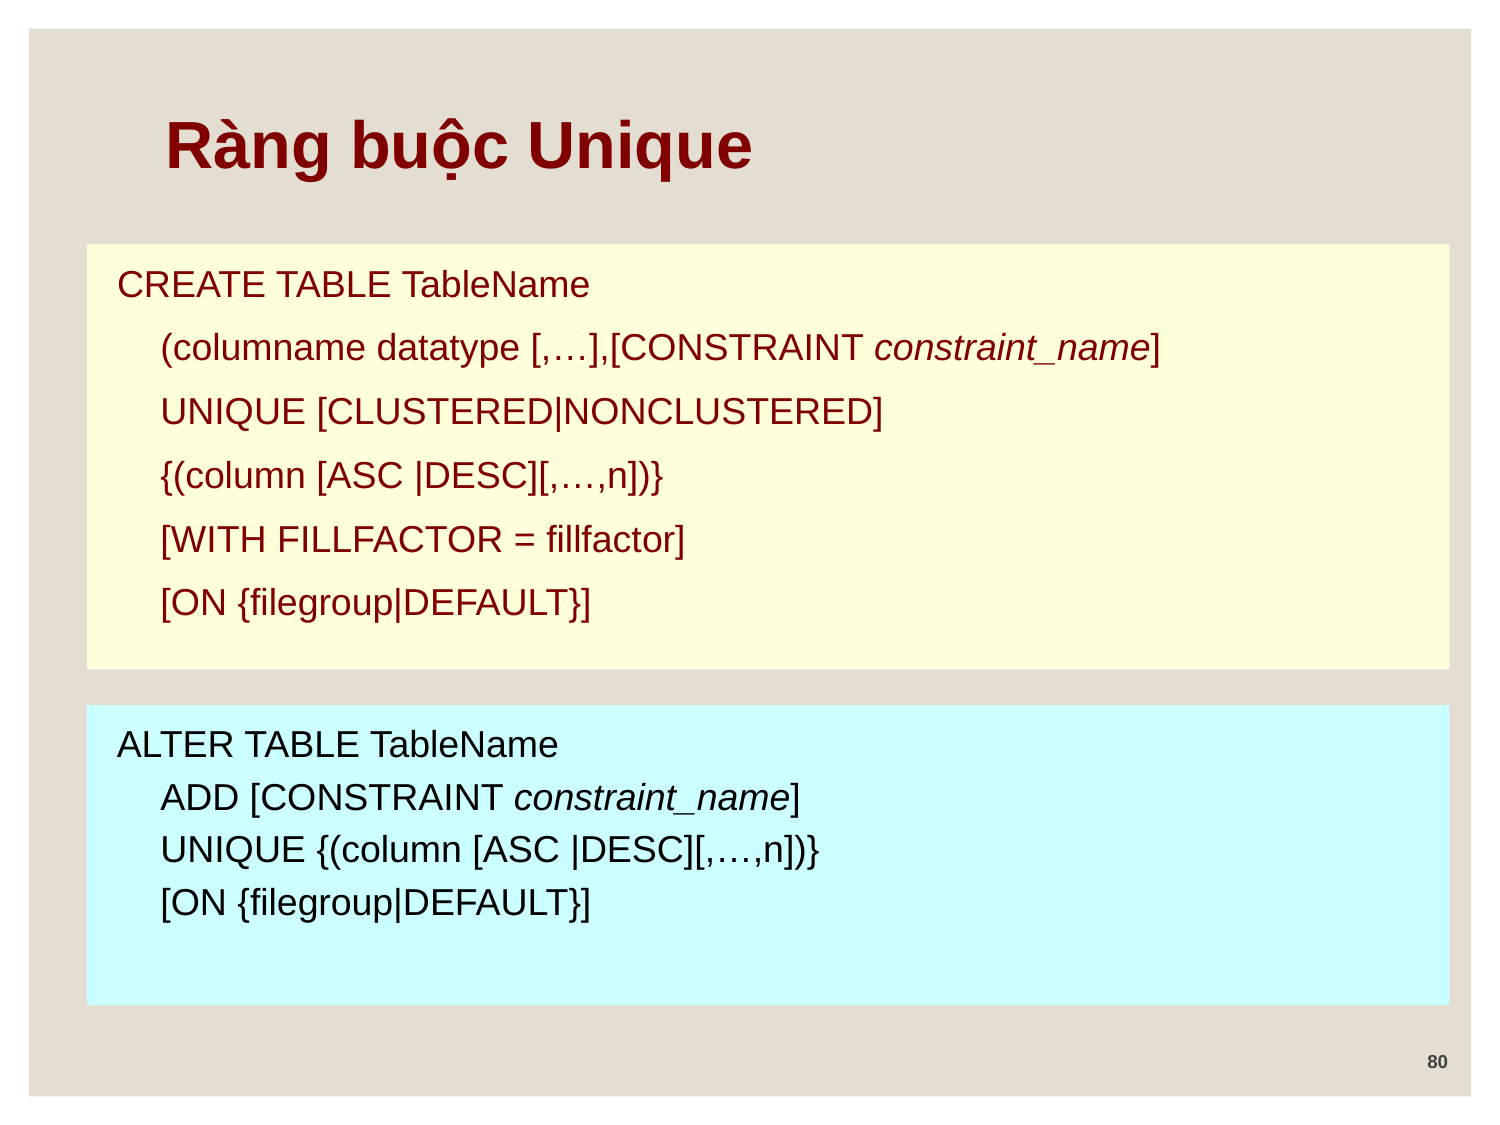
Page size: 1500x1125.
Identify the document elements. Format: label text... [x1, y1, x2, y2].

title Ràng buộc Unique [150, 86, 1500, 191]
list CREATE TABLE TableName (columname datatype [,…],[CONSTRAINT constraint_name] UNIQUE [CLUSTERED|NONCLUSTERED] {(column [ASC |DESC][,…,n])} [WITH FILLFACTOR = fillfactor] [ON {filegroup|DEFAULT}] [86, 244, 1450, 670]
slide_number 80 [1283, 1035, 1464, 1080]
text_box ALTER TABLE TableName ADD [CONSTRAINT constraint_name] UNIQUE {(column [ASC |DESC][,…,n])} [ON {filegroup|DEFAULT}] [86, 705, 1450, 1006]
